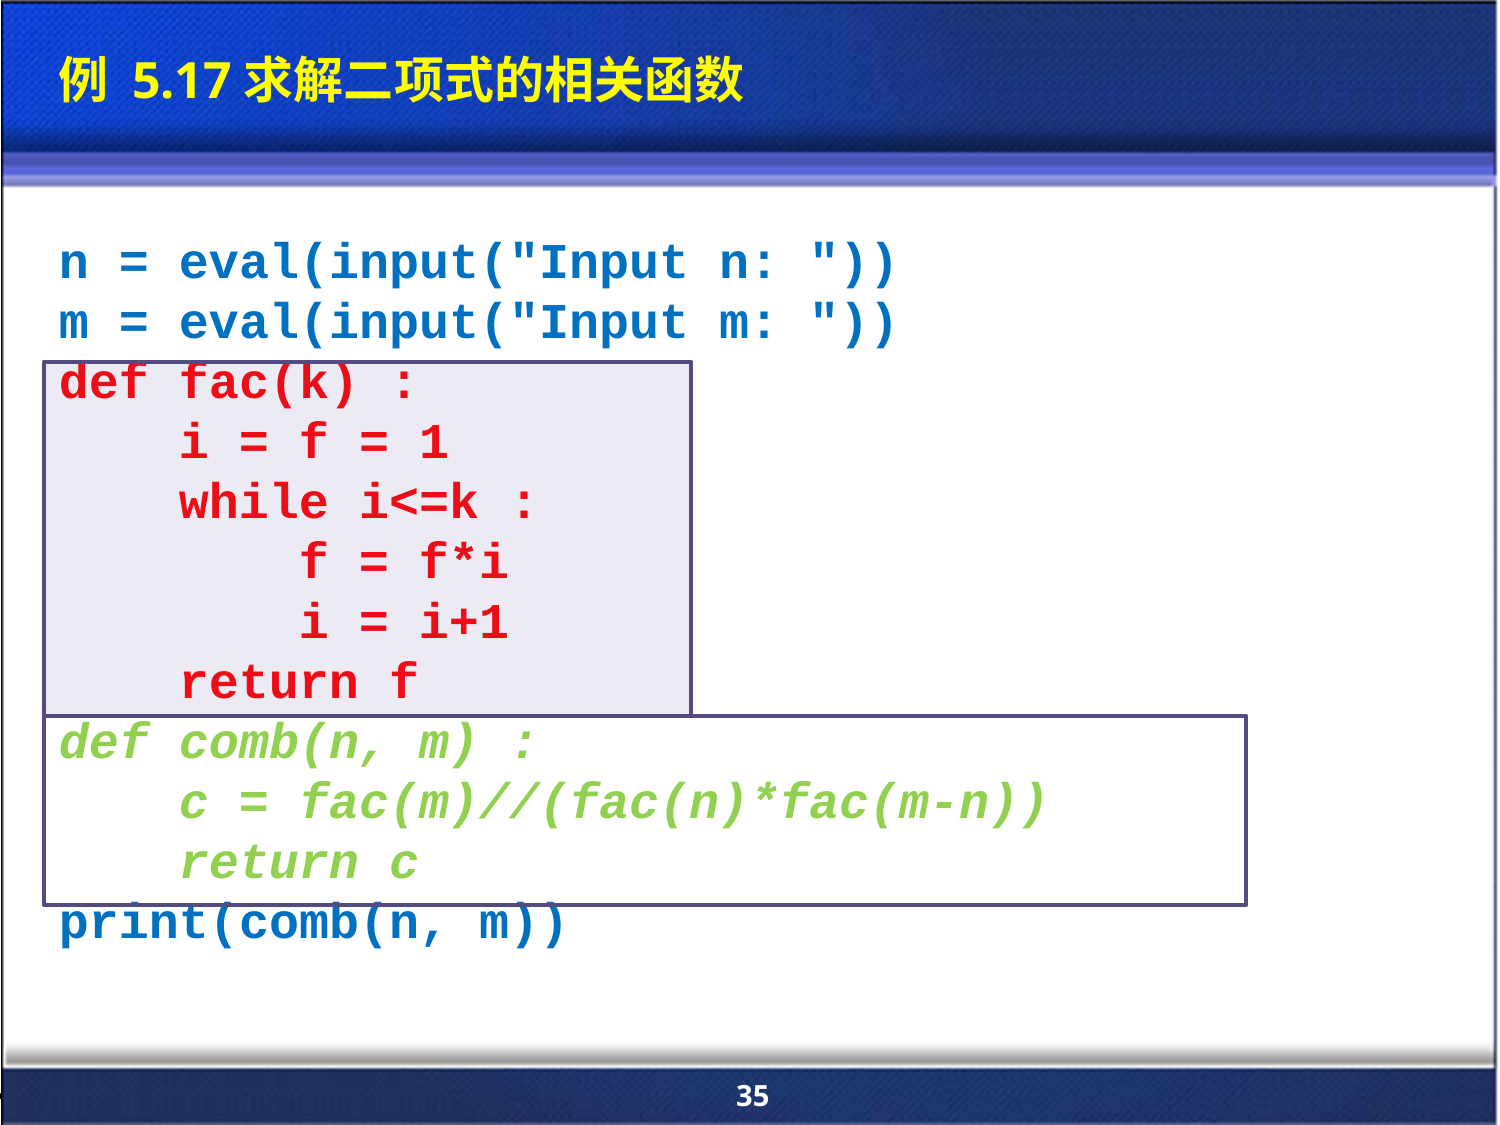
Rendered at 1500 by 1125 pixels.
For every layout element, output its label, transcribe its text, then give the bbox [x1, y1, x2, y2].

text_box [42, 360, 693, 714]
slide_number 35 [672, 1074, 834, 1125]
text_box 例 5.17求解二项式的相关函数 n = eval(input("Input n: ")) m = eval(input("Input m: ")) def fac(k) : i = f = 1 while i<=k : f = f*i i = i+1 return f def comb(n, m) : c = fac(m)//(fac(n)*fac(m-n)) return c print(comb(n, m)) [44, 41, 1462, 957]
picture [1, 0, 1499, 1125]
text_box [42, 714, 1248, 907]
